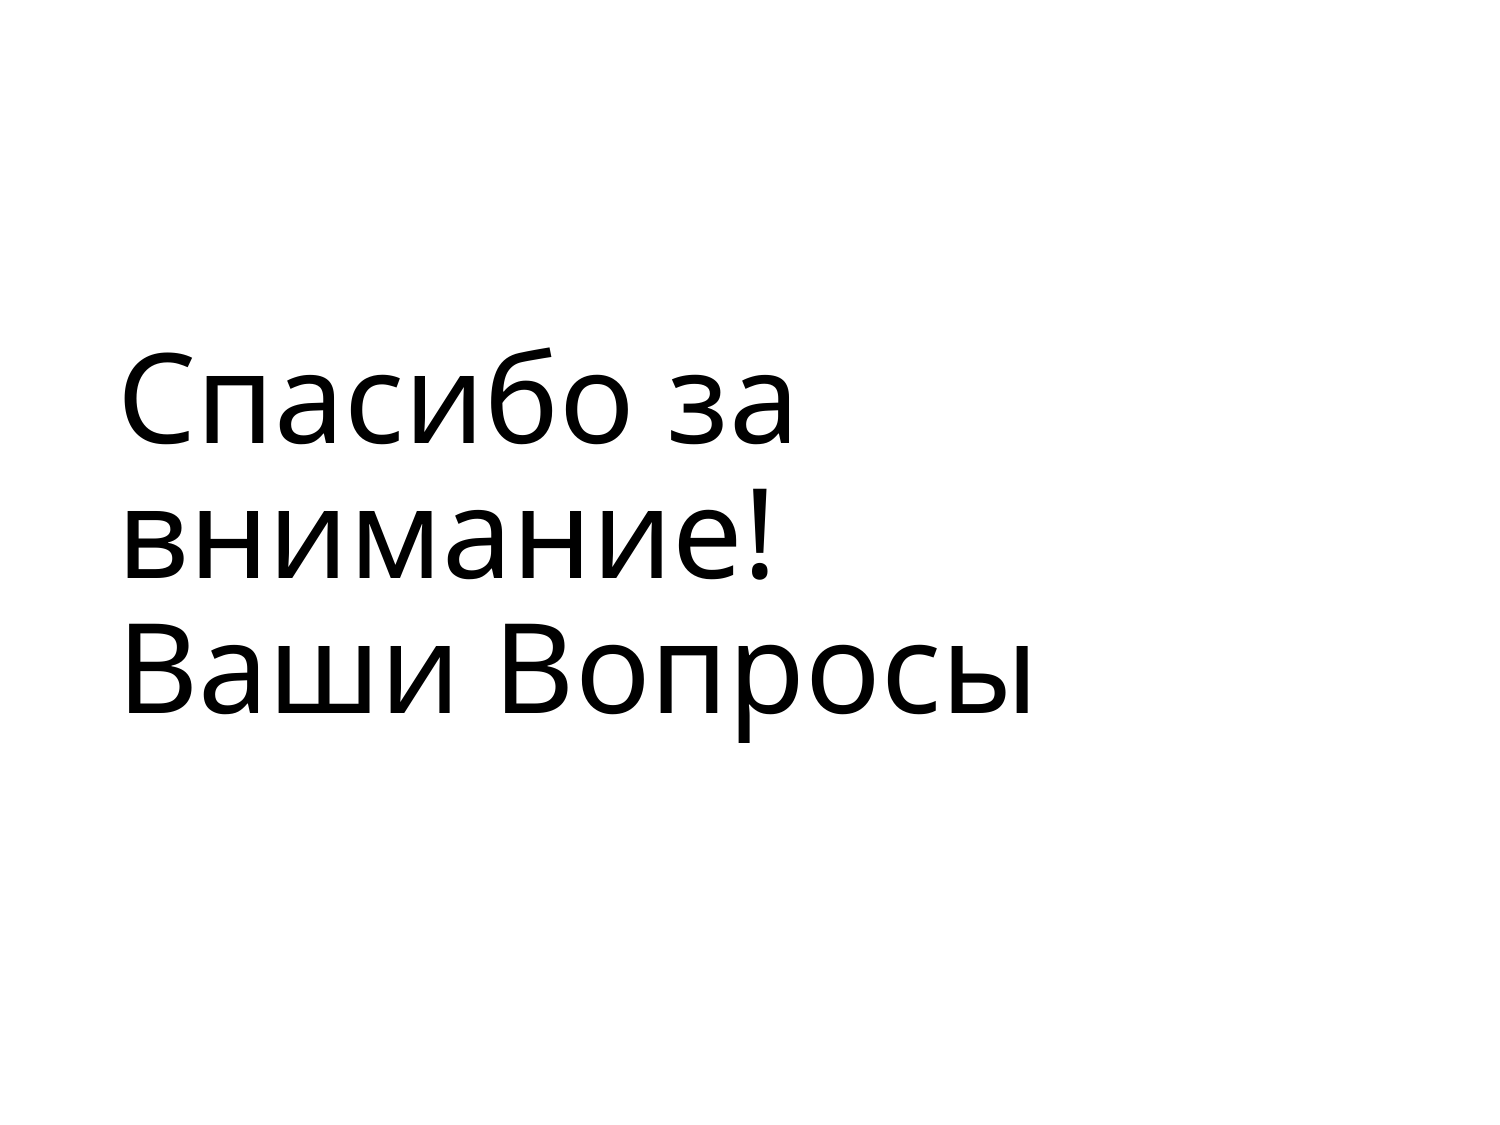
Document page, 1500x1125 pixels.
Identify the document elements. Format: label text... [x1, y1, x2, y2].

title Спасибо за внимание! Ваши Вопросы [102, 280, 1397, 749]
